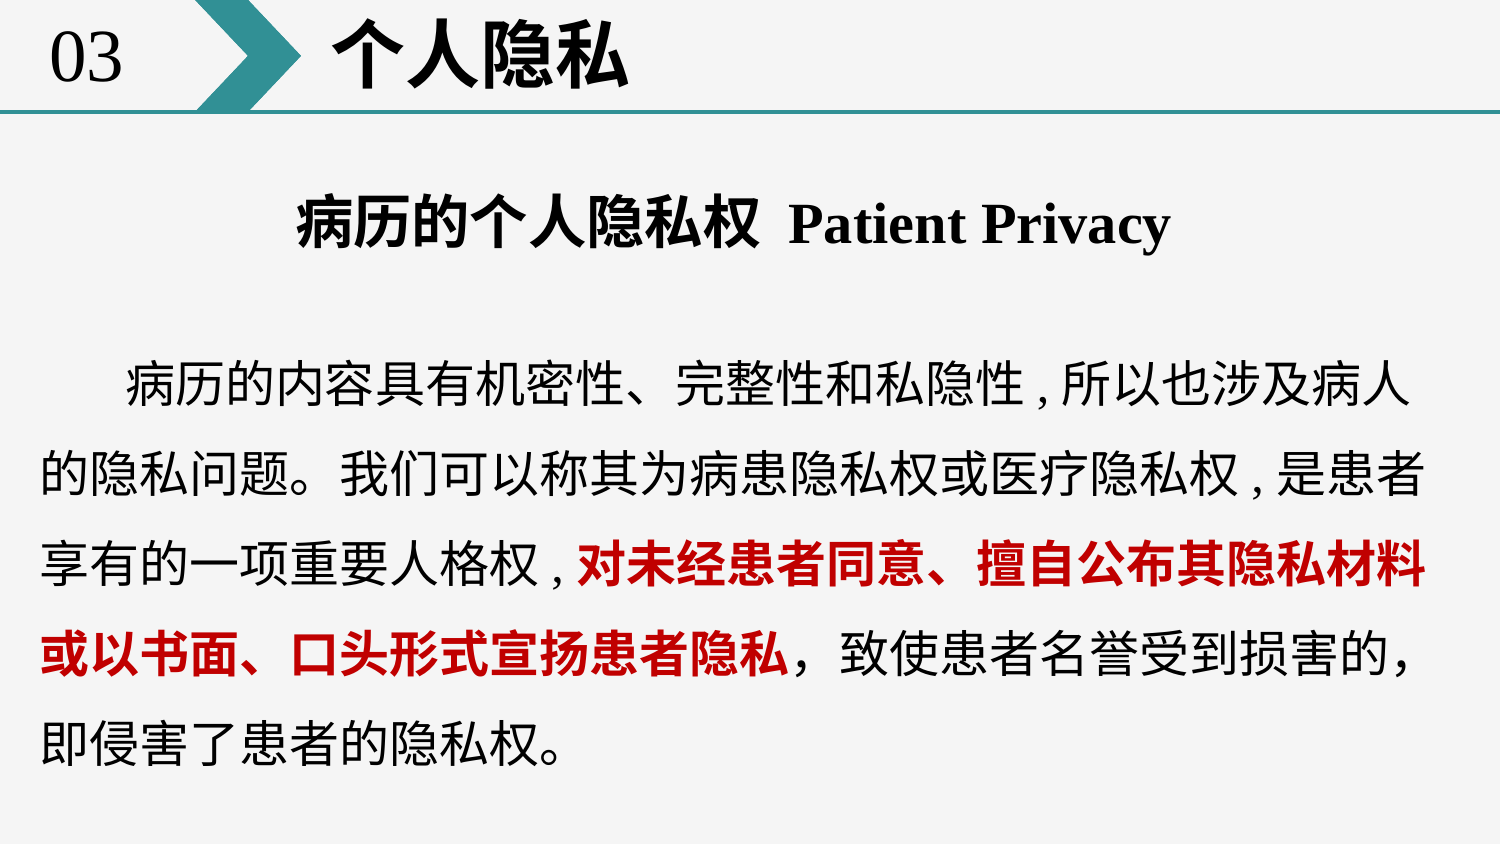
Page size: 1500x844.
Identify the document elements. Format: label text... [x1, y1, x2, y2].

text_box 病历的内容具有机密性、完整性和私隐性,所以也涉及病人的隐私问题。我们可以称其为病患隐私权或医疗隐私权,是患者享有的一项重要人格权,对未经患者同意、擅自公布其隐私材料或以书面、口头形式宣扬患者隐私，致使患者名誉受到损害的，即侵害了患者的隐私权。 [24, 315, 1473, 781]
text_box [193, 0, 303, 109]
text_box 03 [38, 0, 136, 102]
text_box 病历的个人隐私权 Patient Privacy [187, 178, 1314, 263]
text_box 个人隐私 [318, 2, 821, 104]
